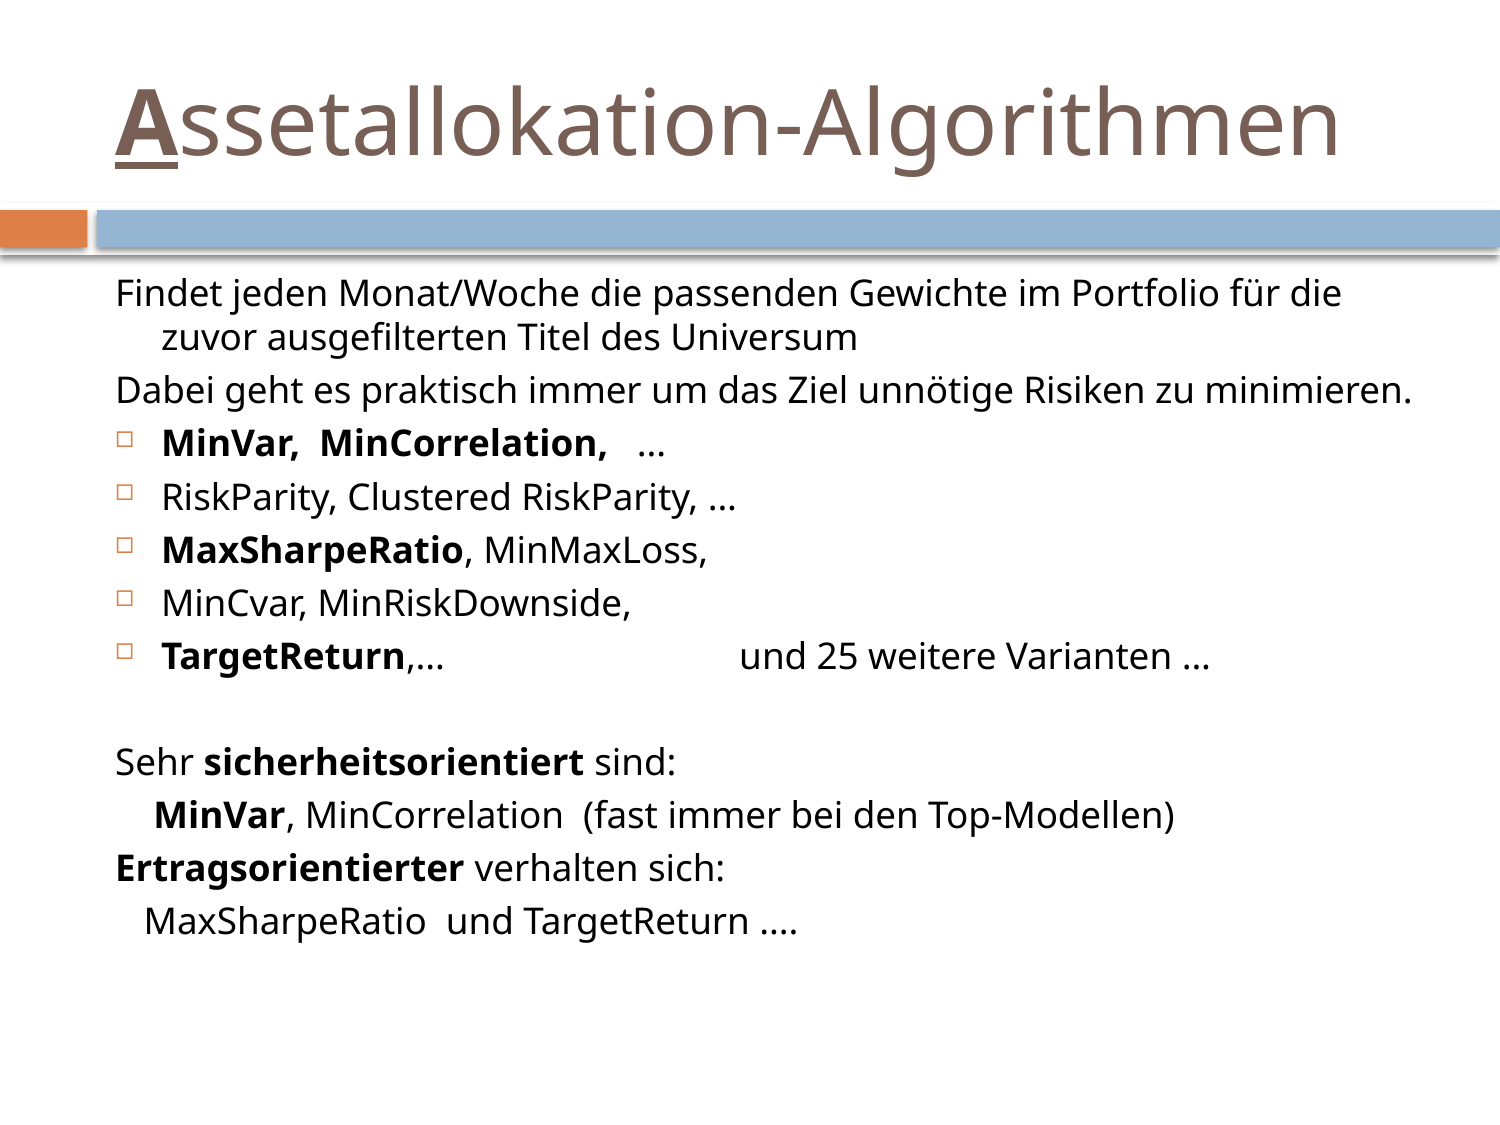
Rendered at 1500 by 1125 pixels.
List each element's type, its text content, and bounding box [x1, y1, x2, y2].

list Findet jeden Monat/Woche die passenden Gewichte im Portfolio für die zuvor ausgefilterten Titel des Universum Dabei geht es praktisch immer um das Ziel unnötige Risiken zu minimieren. MinVar, MinCorrelation, ... RiskParity, Clustered RiskParity, ... MaxSharpeRatio, MinMaxLoss, MinCvar, MinRiskDownside, TargetReturn,... und 25 weitere Varianten ... Sehr sicherheitsorientiert sind: MinVar, MinCorrelation (fast immer bei den Top-Modellen) Ertragsorientierter verhalten sich: MaxSharpeRatio und TargetReturn .... [100, 262, 1438, 1000]
title Assetallokation-Algorithmen [100, 37, 1438, 200]
